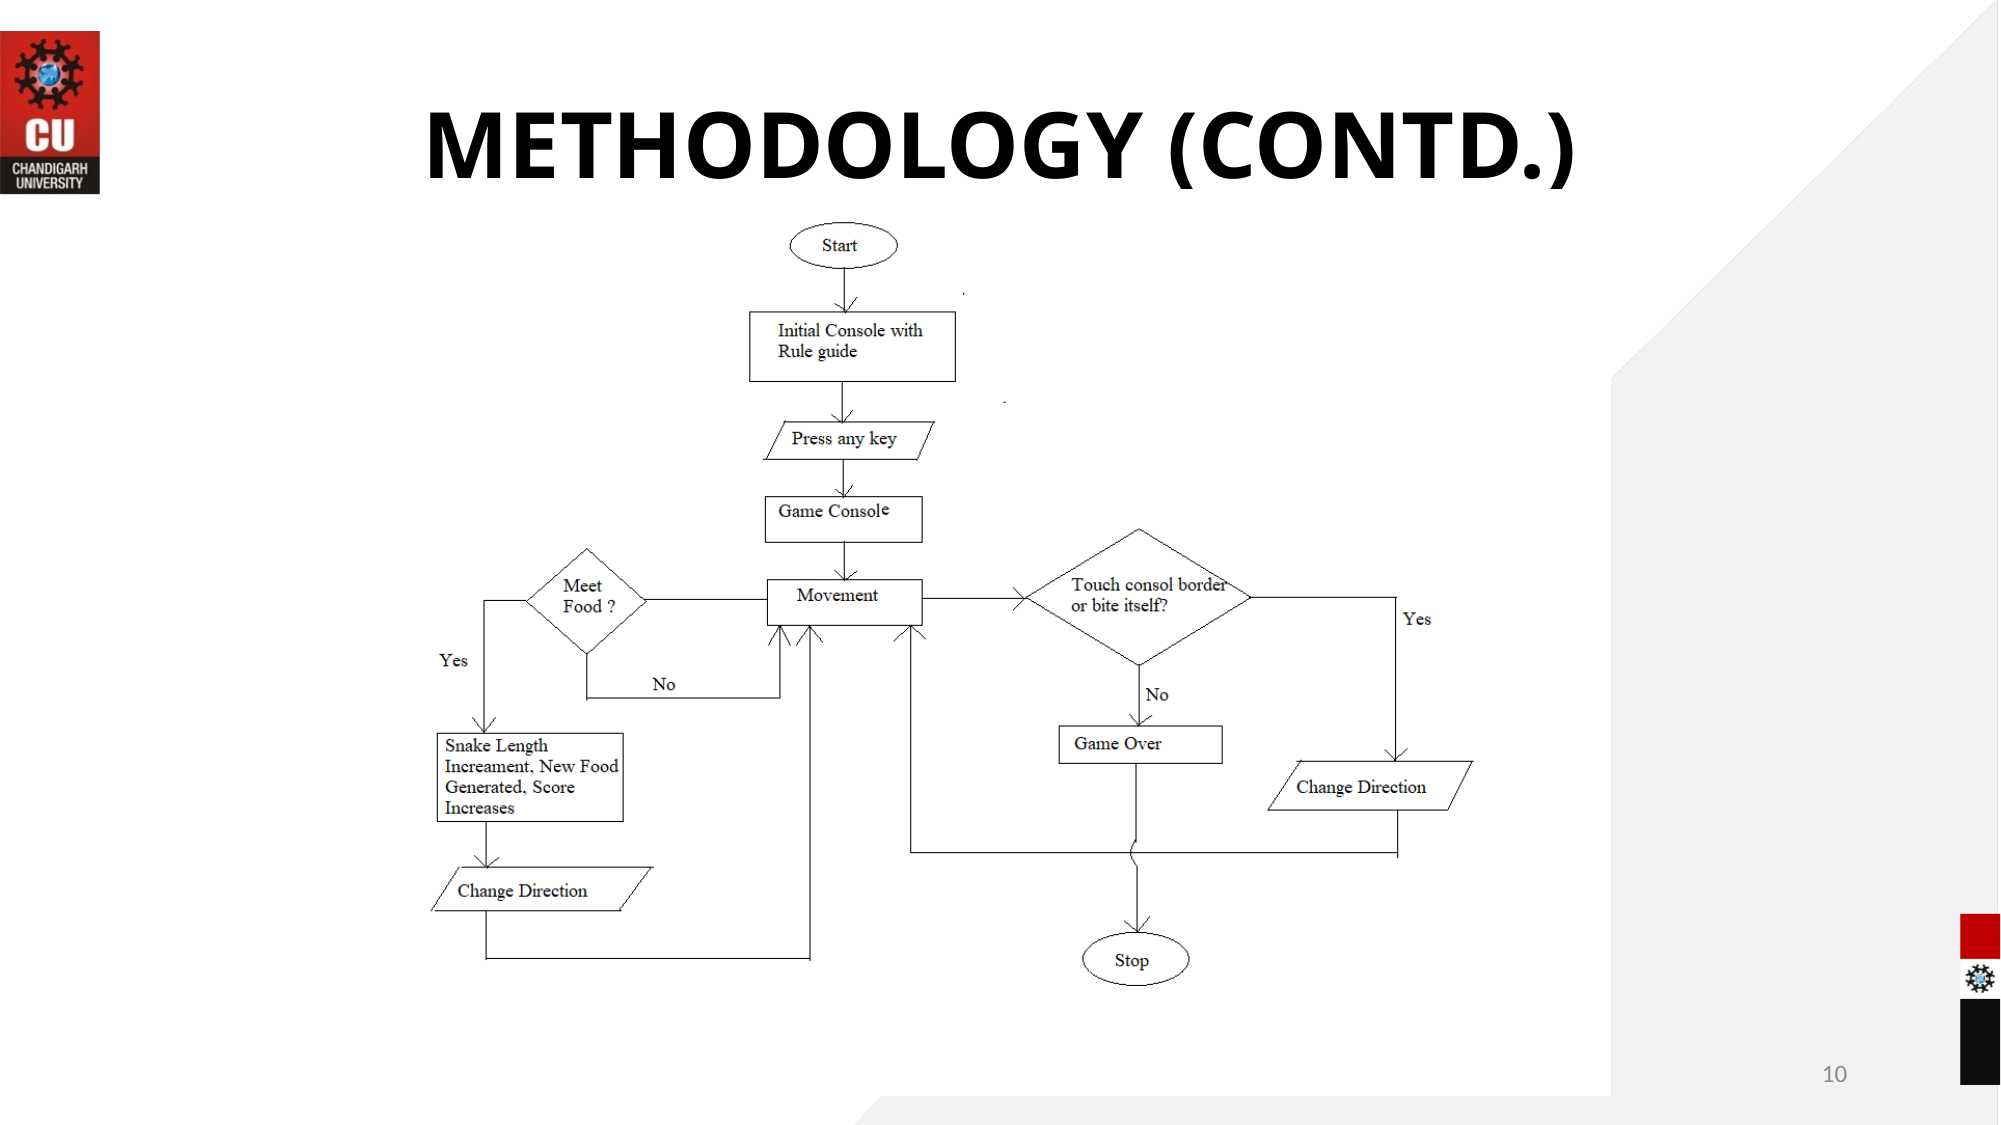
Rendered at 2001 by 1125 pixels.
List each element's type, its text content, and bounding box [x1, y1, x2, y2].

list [415, 189, 1611, 1096]
slide_number 10 [1412, 1042, 1863, 1103]
picture [0, 0, 2001, 1125]
title METHODOLOGY (CONTD.) [137, 59, 1863, 238]
